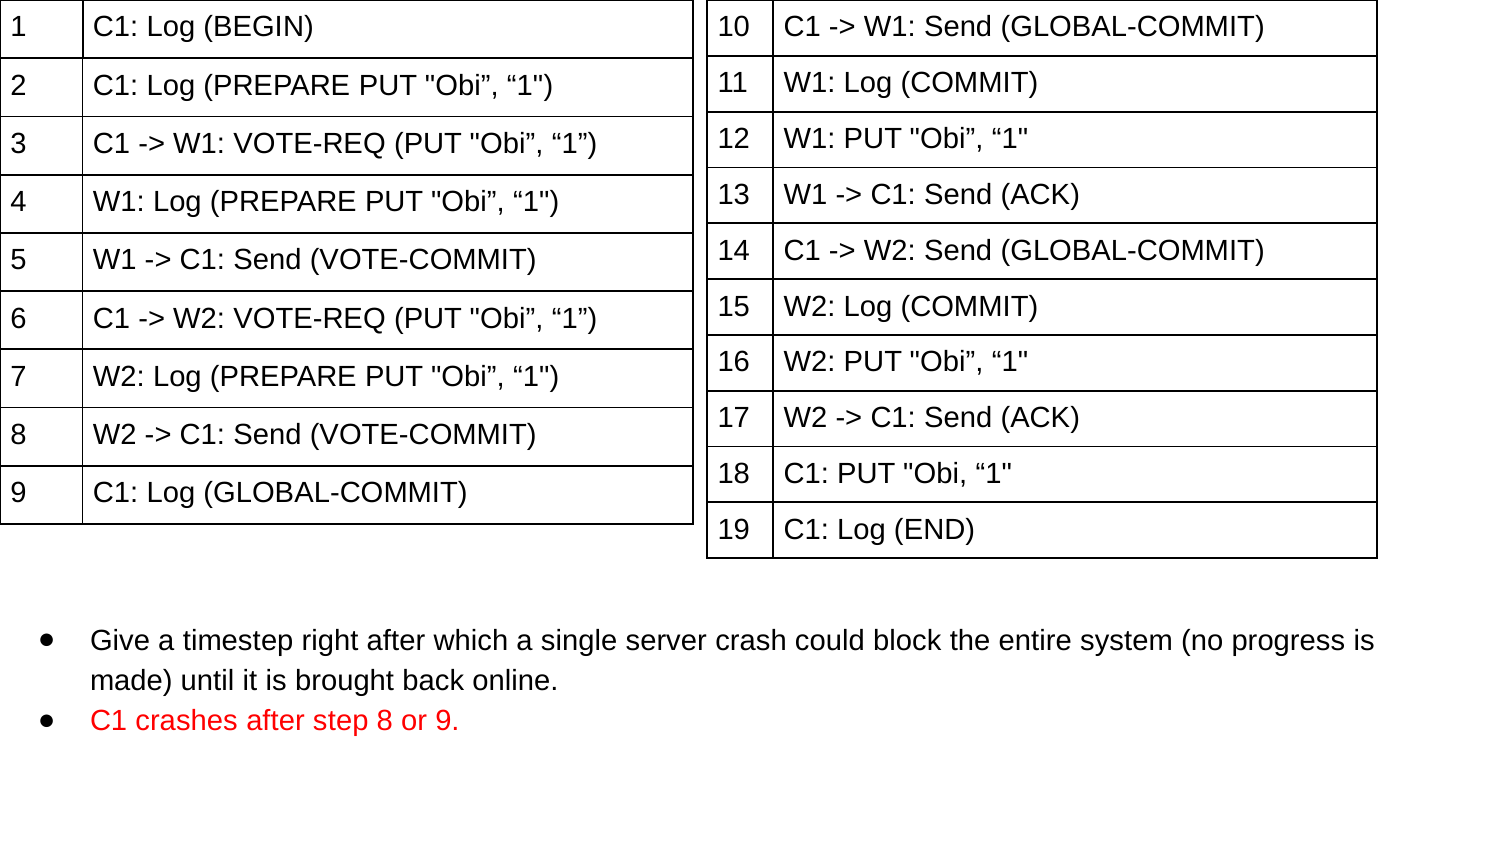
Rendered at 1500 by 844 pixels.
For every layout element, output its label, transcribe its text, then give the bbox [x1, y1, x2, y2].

table_cell 6 [1, 292, 82, 348]
table_cell 2 [1, 59, 82, 116]
table_cell C1: PUT "Obi, “1" [774, 447, 1376, 501]
table_header 10 [708, 1, 772, 55]
table_cell 15 [708, 280, 772, 334]
table_header C1 -> W1: Send (GLOBAL-COMMIT) [774, 1, 1376, 55]
table_cell 16 [708, 336, 772, 390]
table_cell C1 -> W2: Send (GLOBAL-COMMIT) [774, 224, 1376, 278]
table_header C1: Log (BEGIN) [84, 1, 692, 57]
table_cell 7 [1, 350, 82, 407]
table_cell 18 [708, 447, 772, 501]
table_cell 13 [708, 168, 772, 222]
table_cell W2 -> C1: Send (ACK) [774, 392, 1376, 446]
table_cell 8 [1, 408, 82, 465]
table_cell W2: Log (PREPARE PUT "Obi”, “1") [83, 350, 692, 407]
table_cell C1: Log (GLOBAL-COMMIT) [83, 467, 692, 523]
table_cell W1 -> C1: Send (ACK) [774, 168, 1376, 222]
table_cell 9 [1, 467, 82, 523]
table_cell W1 -> C1: Send (VOTE-COMMIT) [83, 234, 692, 290]
table_header 1 [1, 1, 82, 57]
table_cell W1: Log (COMMIT) [774, 57, 1376, 111]
table_cell 4 [1, 176, 82, 232]
table_cell W2: PUT "Obi”, “1" [774, 336, 1376, 390]
table_cell 19 [708, 503, 772, 557]
table_cell C1 -> W2: VOTE-REQ (PUT "Obi”, “1”) [83, 292, 692, 348]
table_cell 14 [708, 224, 772, 278]
table_cell 3 [1, 117, 82, 174]
table_cell 11 [708, 57, 772, 111]
table_cell C1: Log (END) [774, 503, 1376, 557]
table_cell C1: Log (PREPARE PUT "Obi”, “1") [83, 59, 692, 116]
text_box Give a timestep right after which a single server crash could block the entire system (no progress is made) until it is brought back online. C1 crashes after step 8 or 9. [0, 601, 1442, 806]
table_cell W2 -> C1: Send (VOTE-COMMIT) [83, 408, 692, 465]
table_cell W2: Log (COMMIT) [774, 280, 1376, 334]
table_cell 17 [708, 392, 772, 446]
table_cell 5 [1, 234, 82, 290]
table_cell W1: PUT "Obi”, “1" [774, 113, 1376, 167]
table_cell 12 [708, 113, 772, 167]
table_cell C1 -> W1: VOTE-REQ (PUT "Obi”, “1”) [83, 117, 692, 174]
table_cell W1: Log (PREPARE PUT "Obi”, “1") [83, 176, 692, 232]
